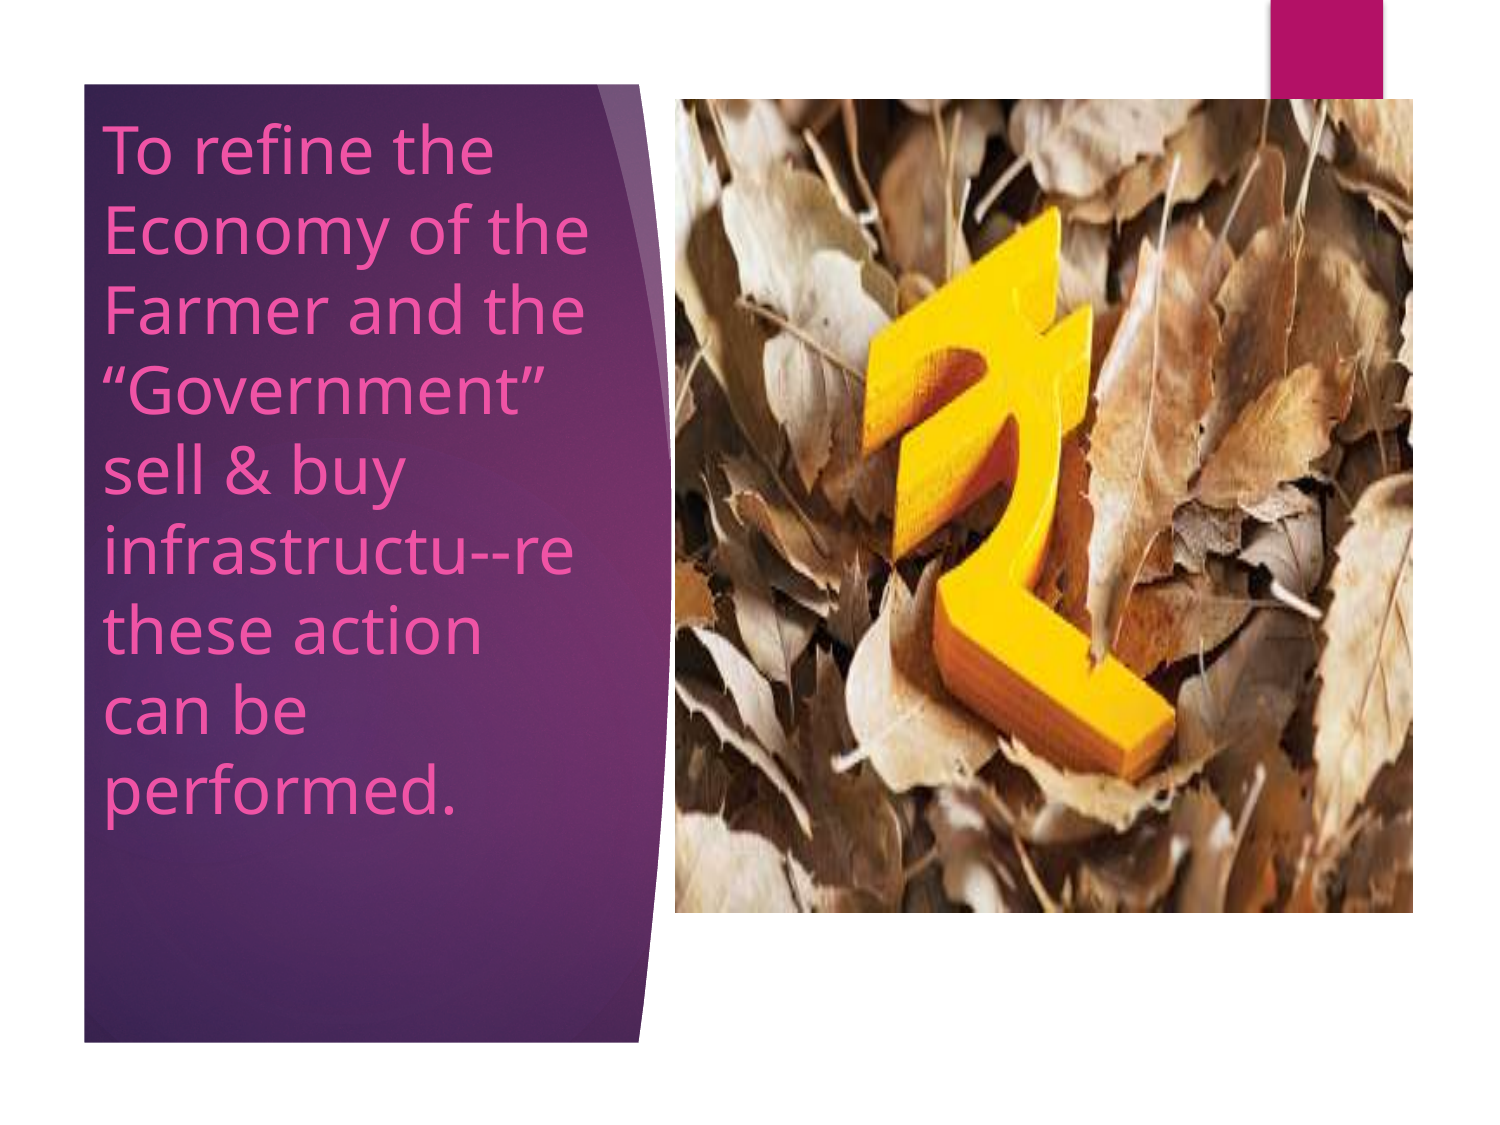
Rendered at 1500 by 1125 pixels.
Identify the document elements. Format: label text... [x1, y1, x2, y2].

list To refine the Economy of the Farmer and the “Government” sell & buy infrastructu--re these action can be performed. [87, 99, 625, 1125]
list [674, 99, 1413, 913]
